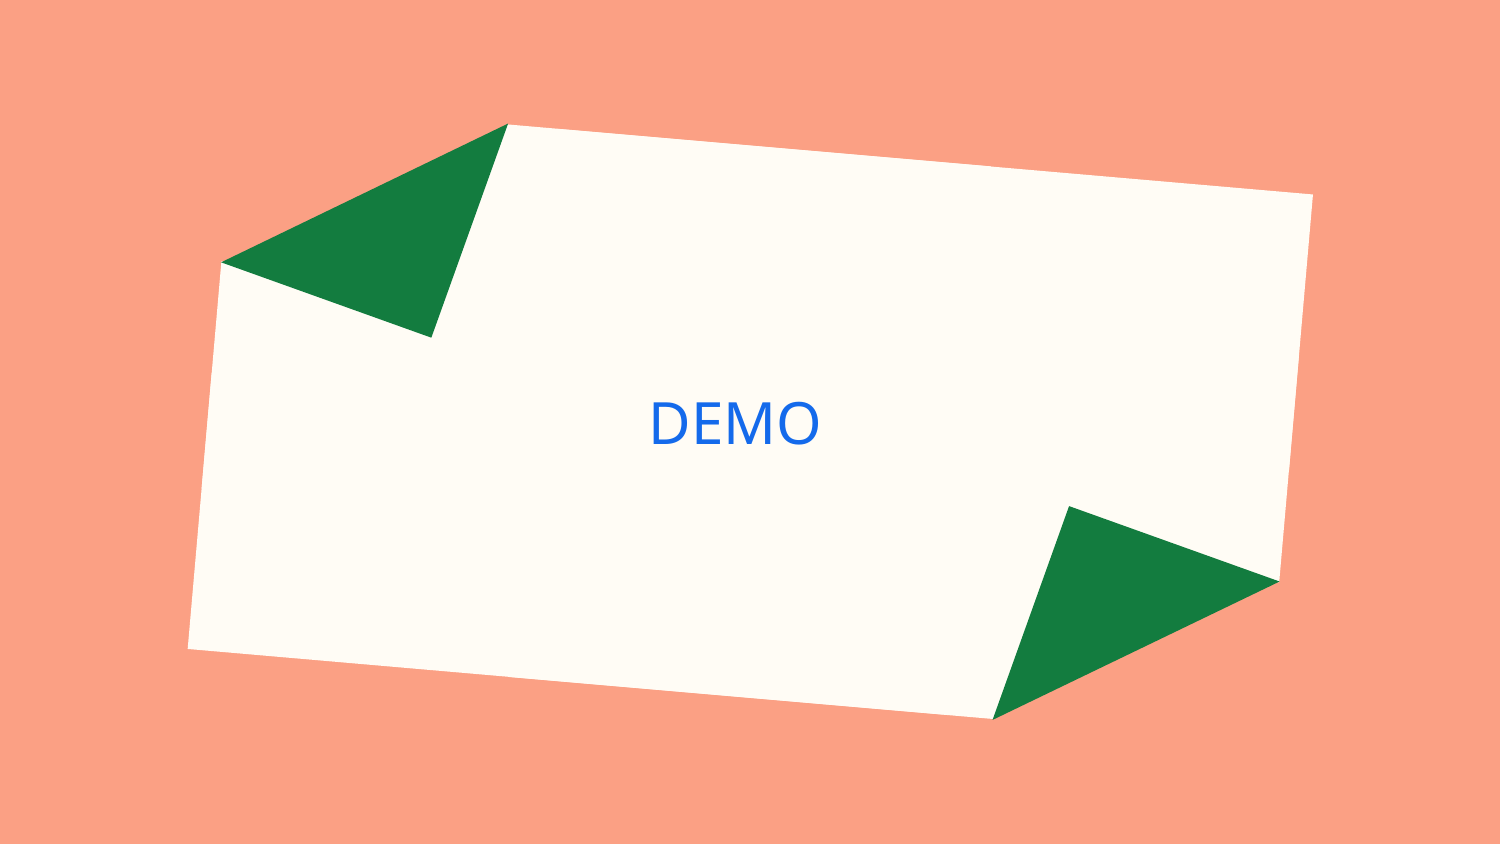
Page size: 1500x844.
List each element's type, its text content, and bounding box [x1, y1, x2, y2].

title DEMO [392, 371, 1079, 543]
